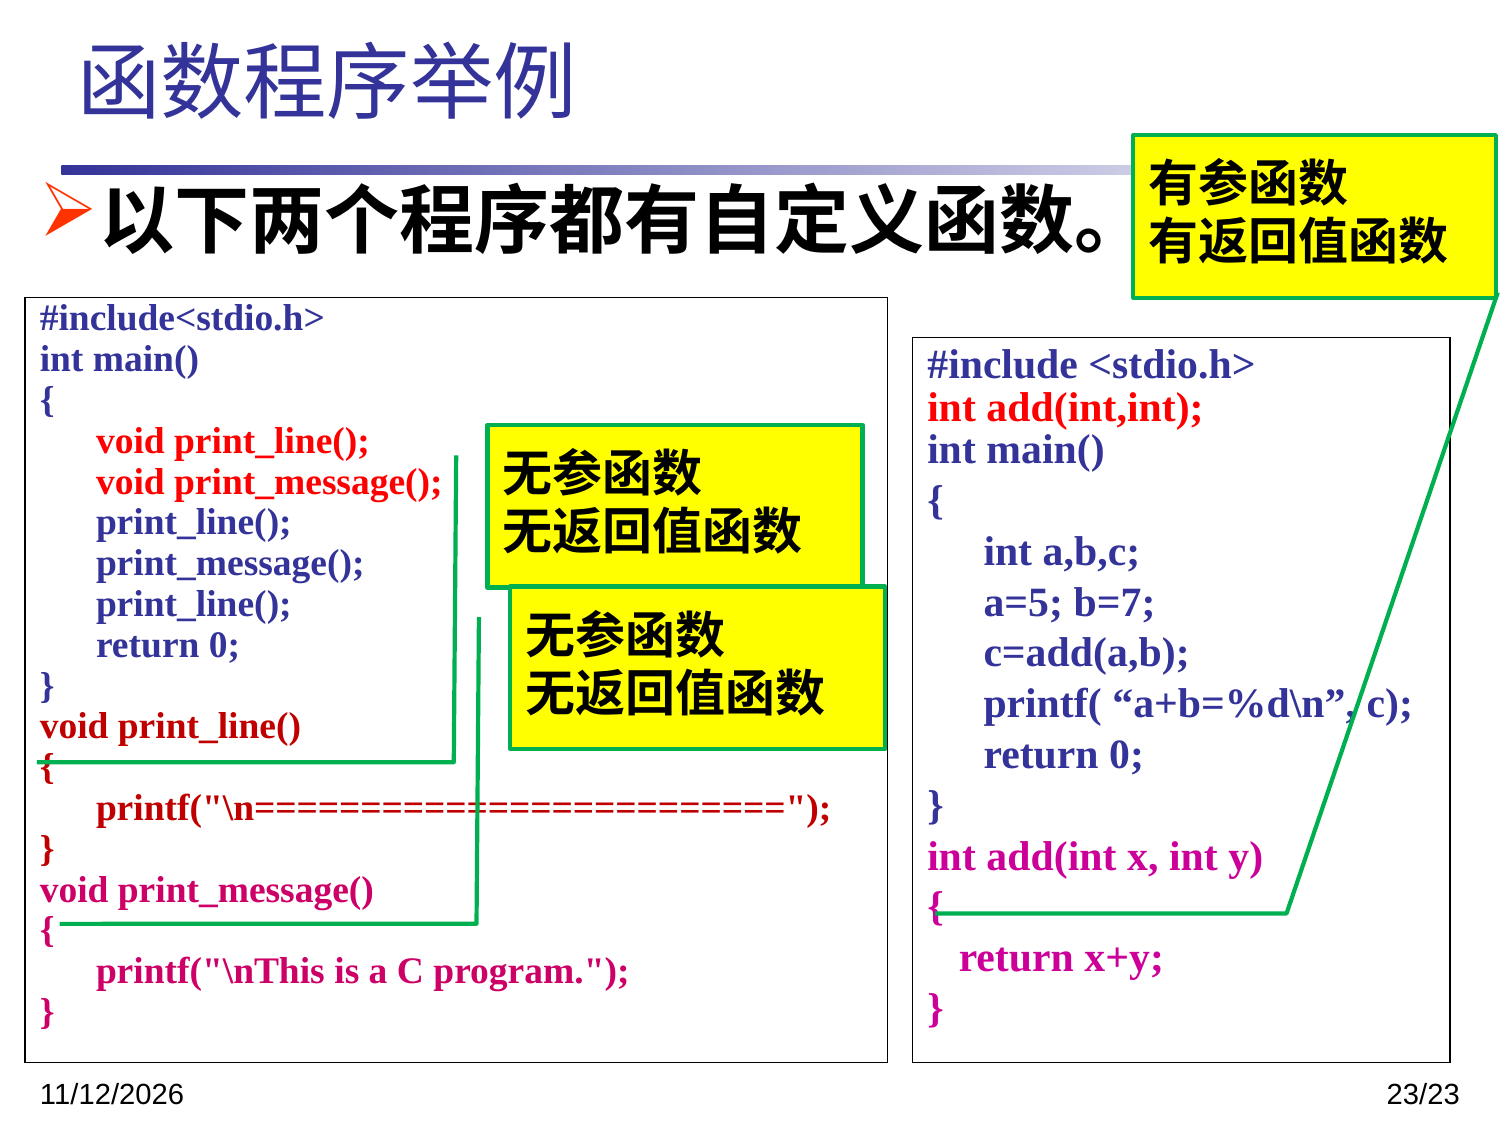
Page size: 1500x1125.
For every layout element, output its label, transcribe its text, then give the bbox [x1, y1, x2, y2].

text_box 无参函数 无返回值函数 [510, 586, 886, 750]
slide_number 23/23 [1187, 1074, 1476, 1103]
text_box #include <stdio.h> int add(int,int); int main() { int a,b,c; a=5; b=7; c=add(a,b); printf( “a+b=%d\n”, c); return 0; } int add(int x, int y) { return x+y; } [912, 337, 1450, 1063]
text_box 无参函数 无返回值函数 [487, 424, 863, 588]
text_box #include<stdio.h> int main() { void print_line(); void print_message(); print_line(); print_message(); print_line(); return 0; } void print_line() { printf("\n========================="); } void print_message() { printf("\nThis is a C program."); } [24, 297, 888, 1063]
title 函数程序举例 [62, 37, 1463, 138]
list 以下两个程序都有自定义函数。 [24, 174, 1475, 363]
text_box 有参函数 有返回值函数 [935, 135, 1498, 914]
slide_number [24, 1074, 376, 1103]
